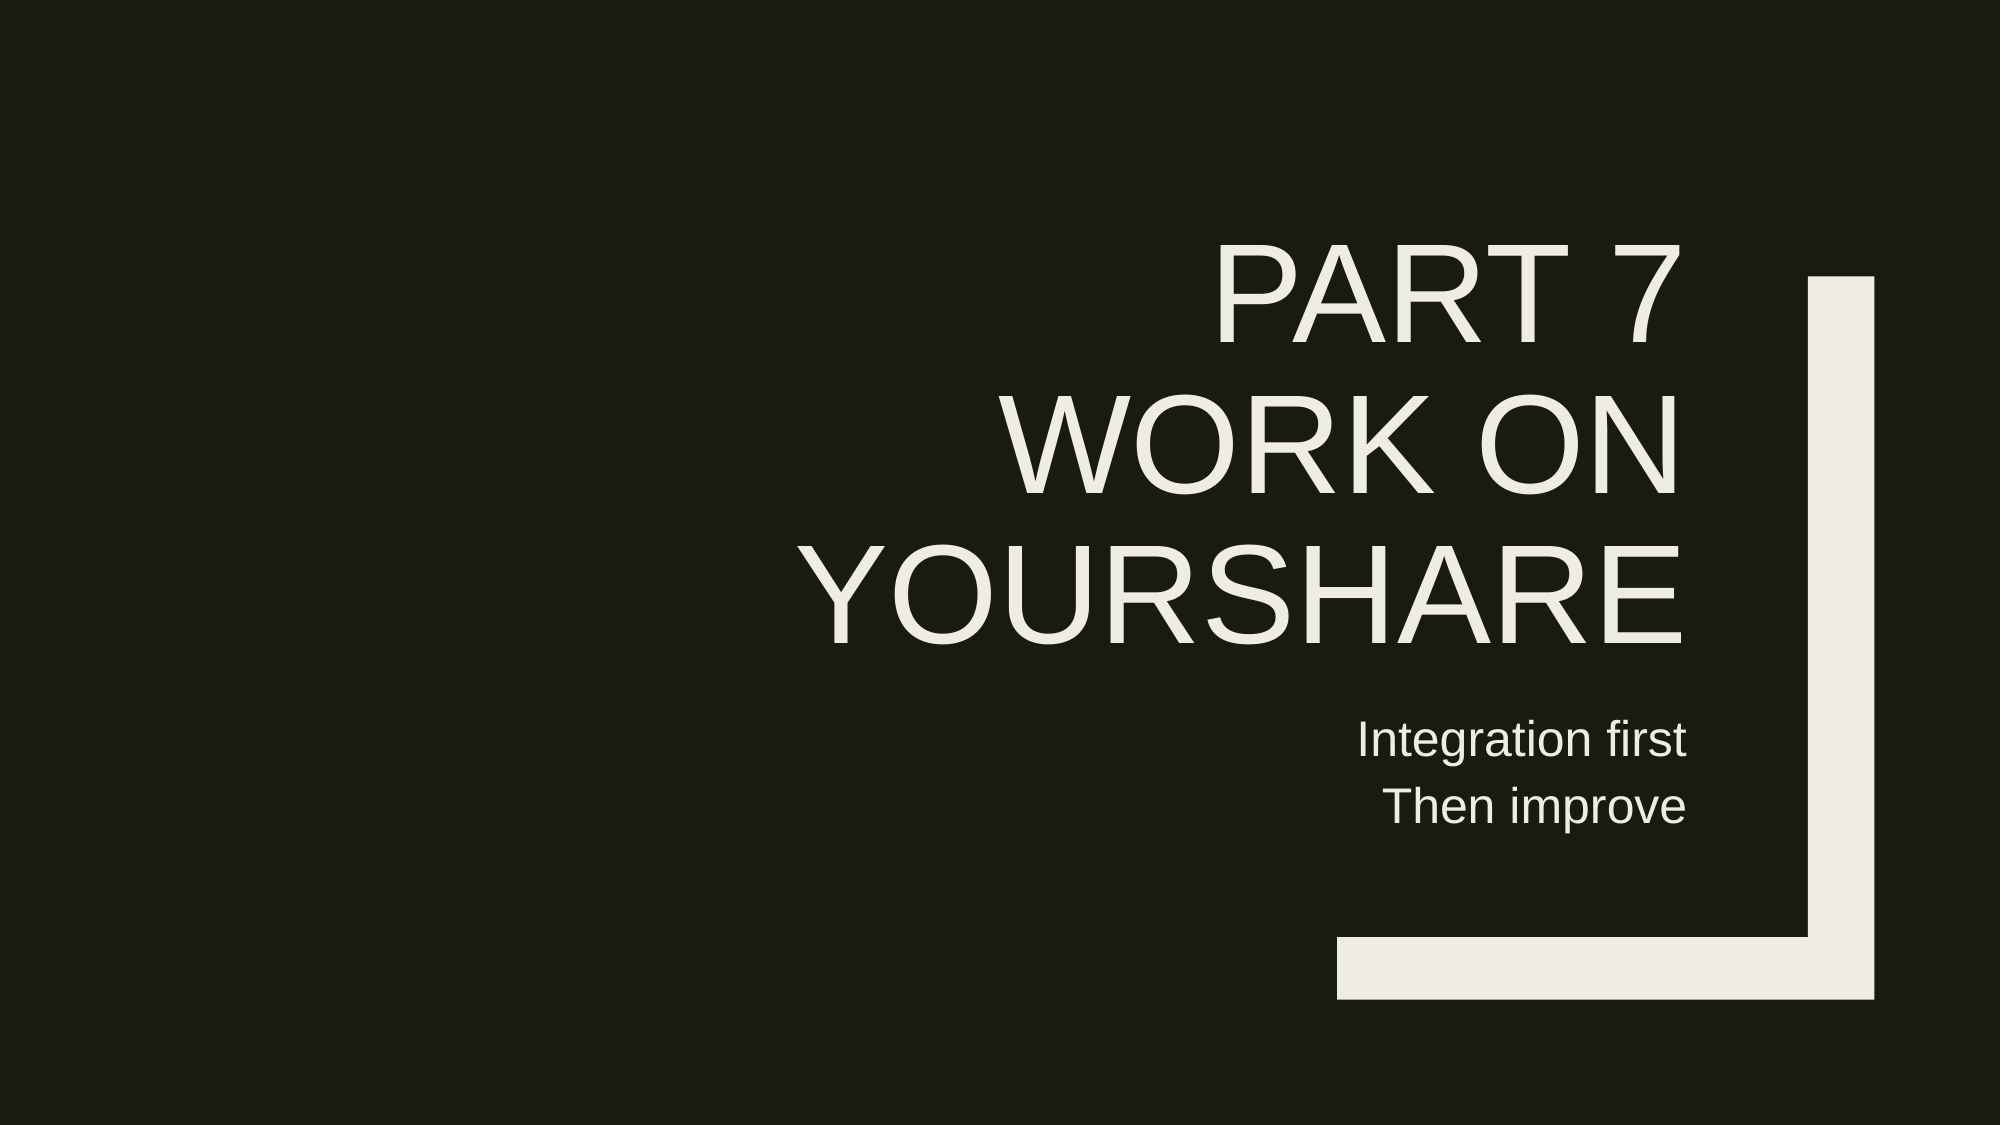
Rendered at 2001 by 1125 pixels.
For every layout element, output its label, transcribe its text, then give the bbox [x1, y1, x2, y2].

title PART 7 WORK ON YOURSHARE [125, 213, 1703, 682]
list Integration first Then improve [125, 691, 1703, 880]
